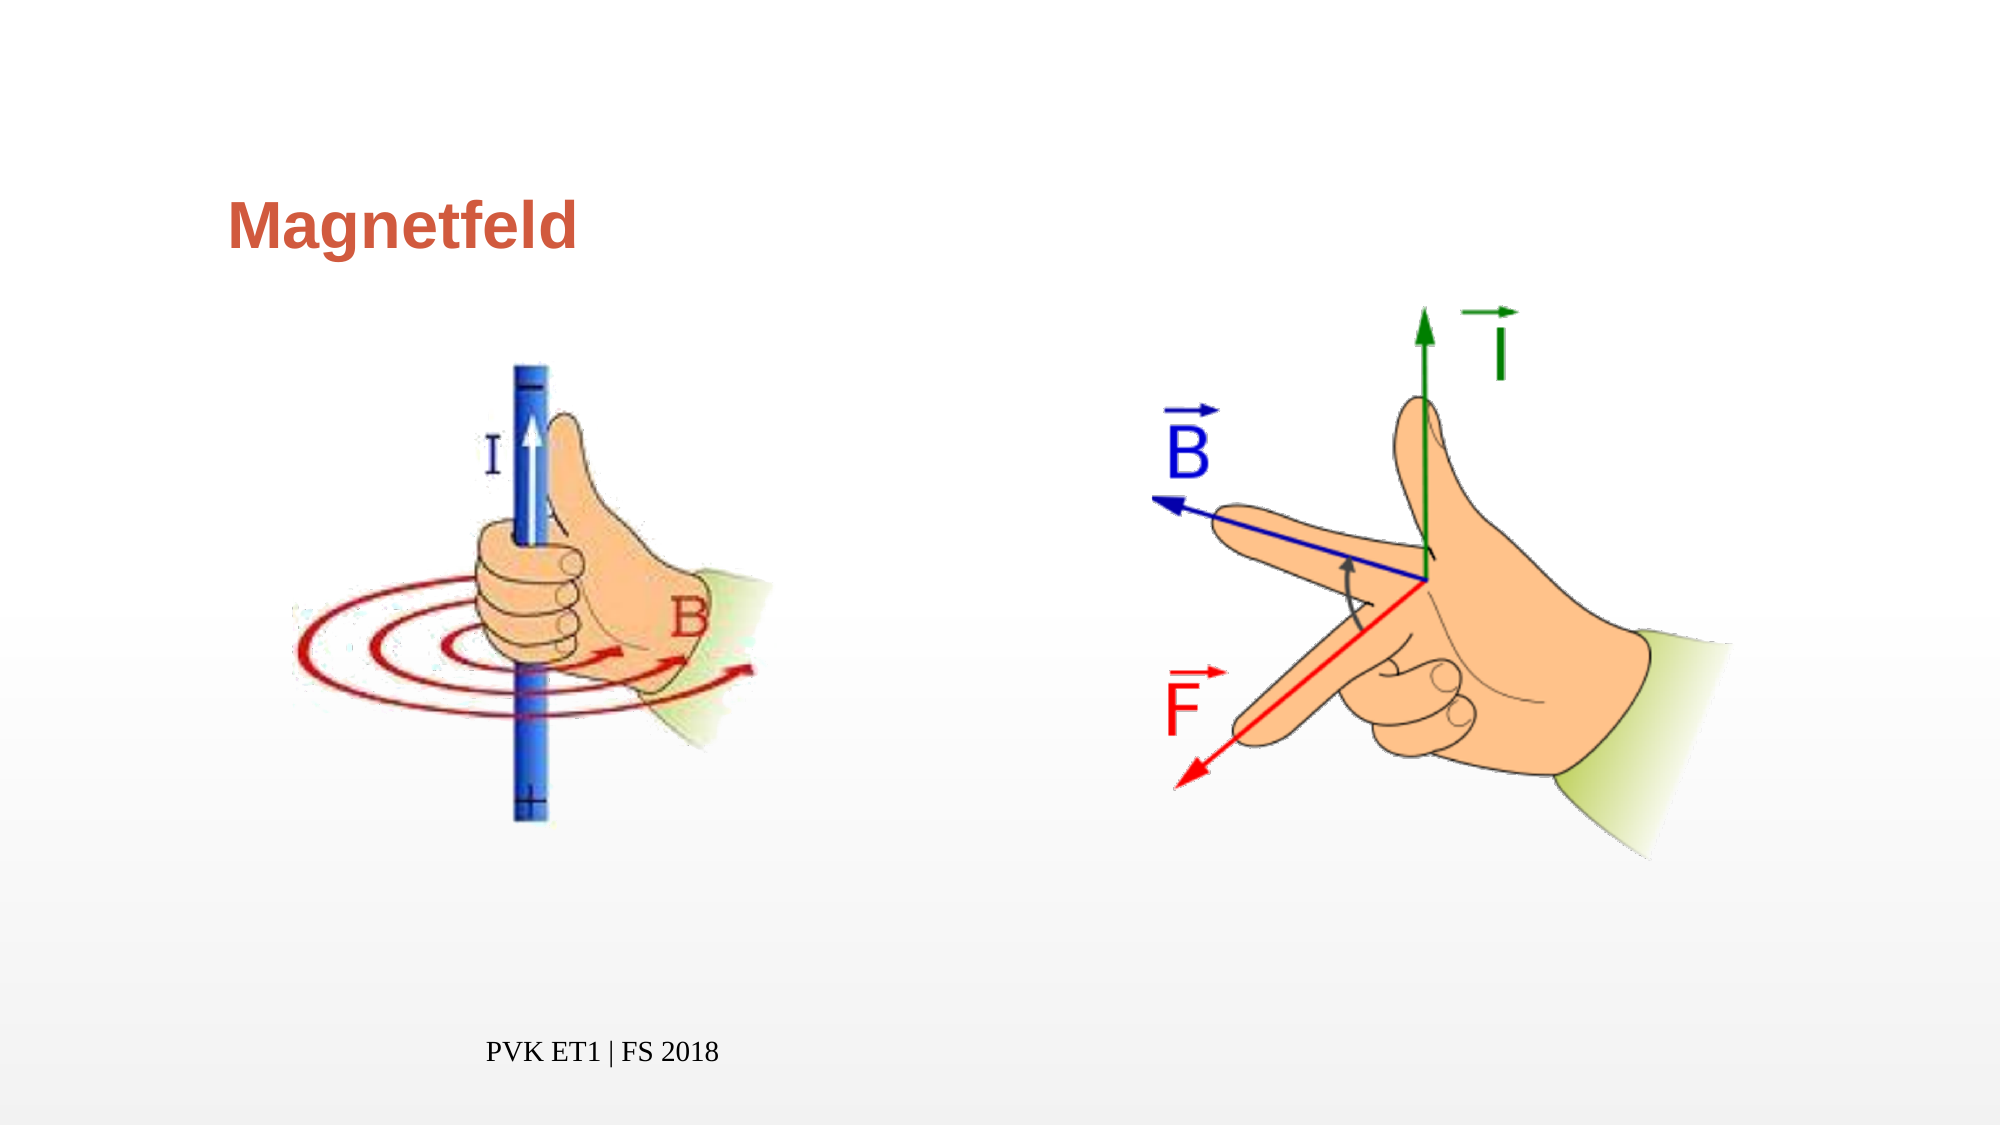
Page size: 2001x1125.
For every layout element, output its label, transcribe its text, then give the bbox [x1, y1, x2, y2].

title Magnetfeld [212, 82, 1788, 271]
picture [265, 351, 847, 841]
picture [1103, 286, 1777, 887]
footer PVK ET1 | FS 2018 [99, 1031, 1106, 1069]
